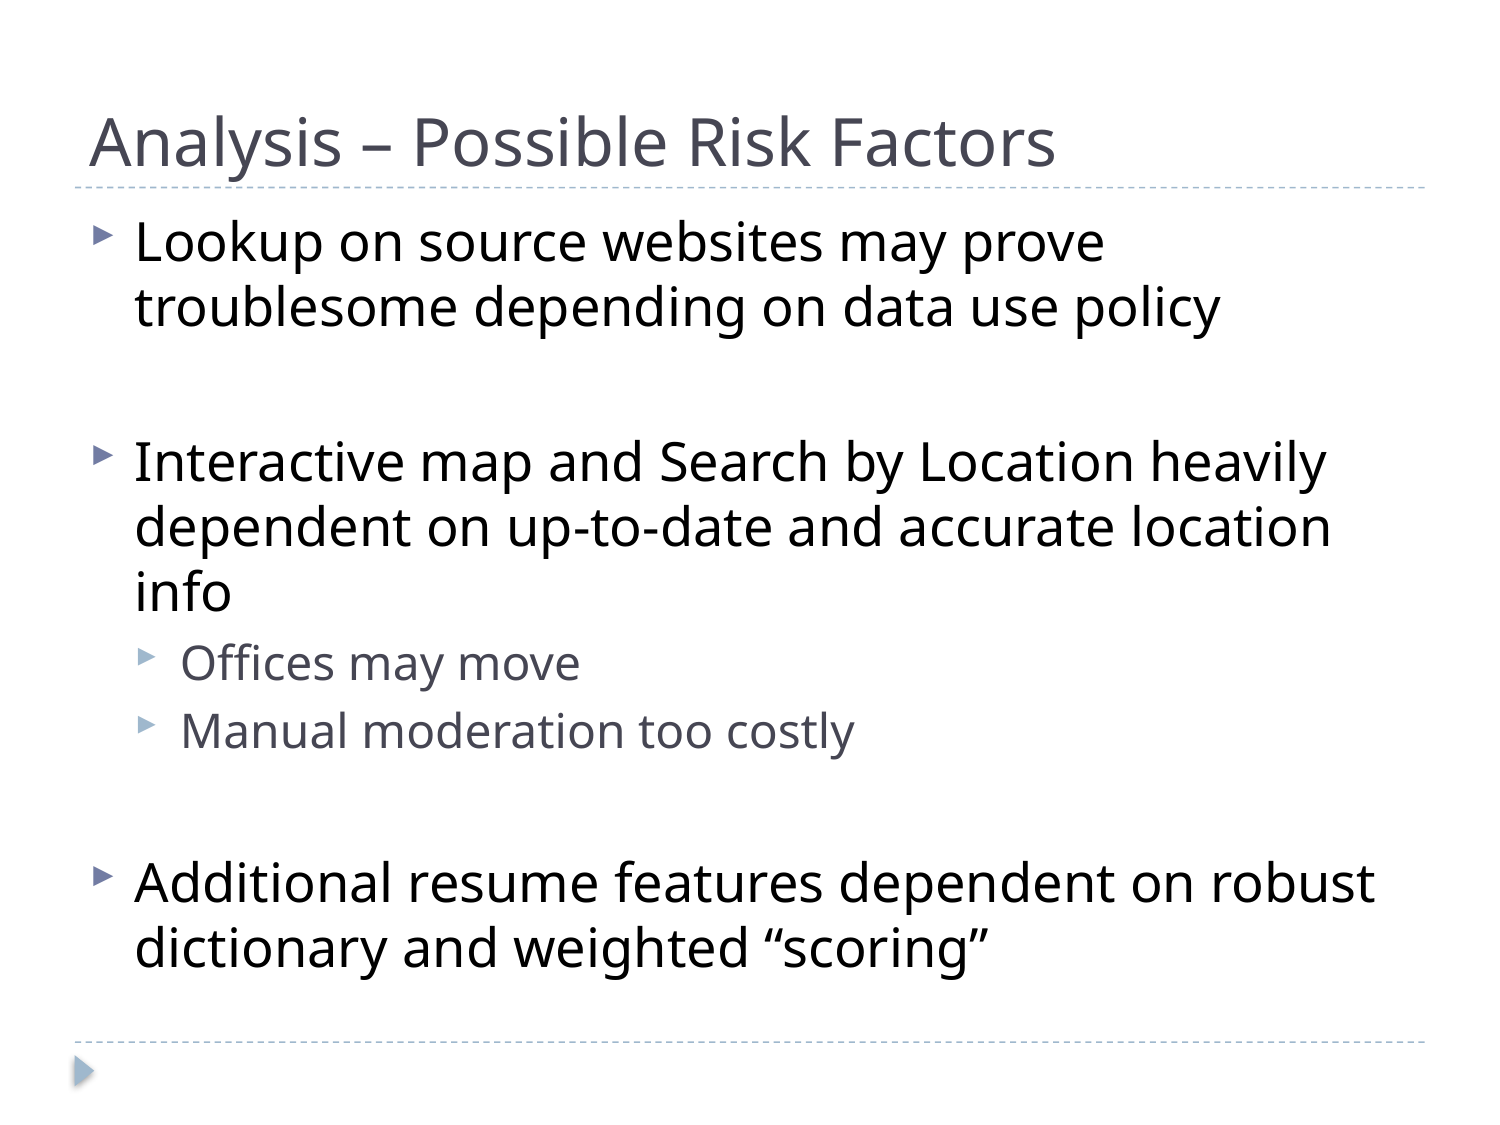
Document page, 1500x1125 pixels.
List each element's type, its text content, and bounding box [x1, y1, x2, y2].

title Analysis – Possible Risk Factors [75, 24, 1425, 188]
list Lookup on source websites may prove troublesome depending on data use policy Interactive map and Search by Location heavily dependent on up-to-date and accurate location info Offices may move Manual moderation too costly Additional resume features dependent on robust dictionary and weighted “scoring” [75, 200, 1425, 1010]
